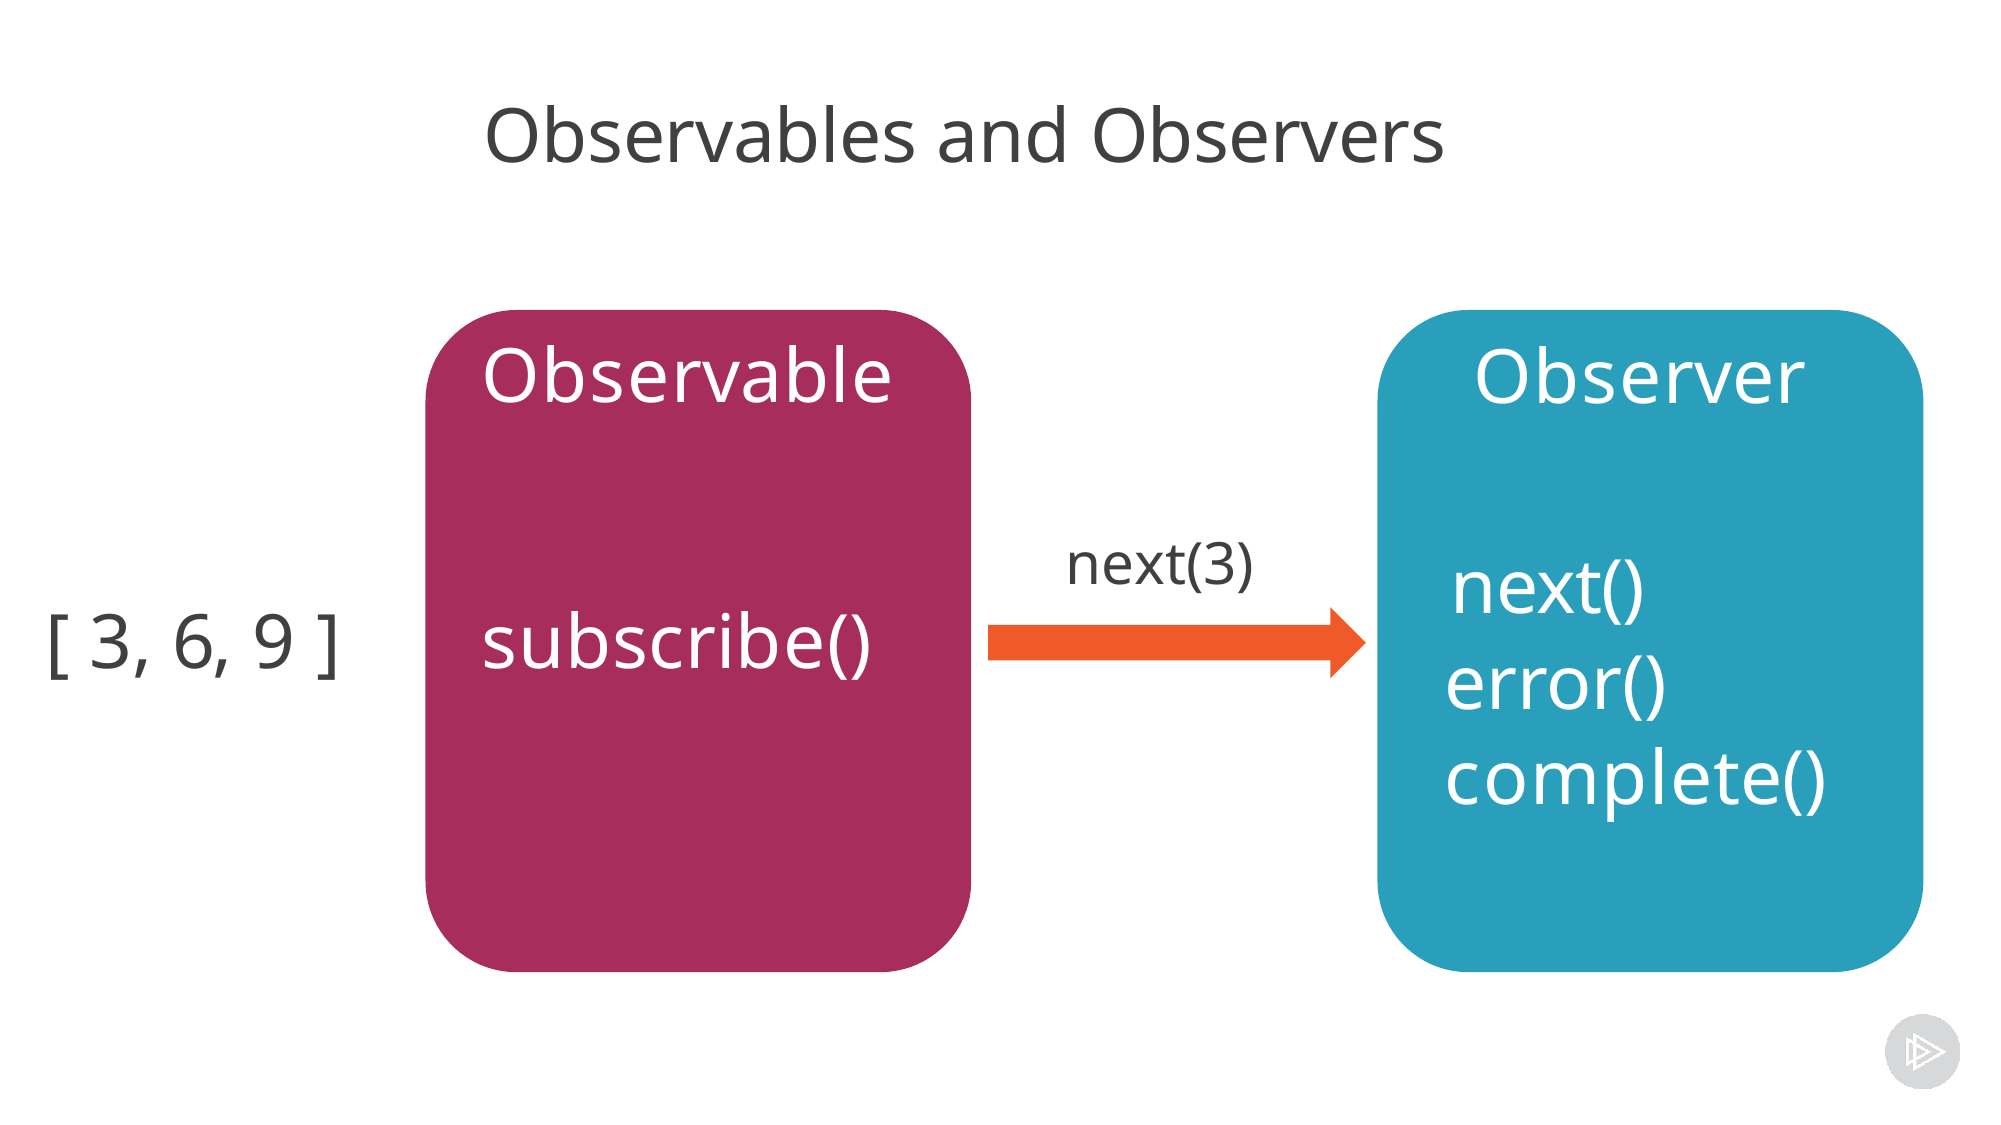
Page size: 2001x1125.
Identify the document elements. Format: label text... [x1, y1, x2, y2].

text_box [988, 607, 1366, 679]
text_box [ 3, 6, 9 ] [43, 591, 391, 684]
text_box next() error() complete() [1442, 531, 1867, 820]
text_box subscribe() [479, 591, 913, 684]
text_box next(3) [1063, 524, 1283, 597]
text_box [425, 309, 972, 973]
text_box [1377, 309, 1924, 973]
text_box Observer [1471, 326, 1823, 419]
picture [1885, 1014, 1960, 1089]
text_box Observable [479, 325, 916, 418]
title Observables and Observers [481, 85, 1505, 276]
